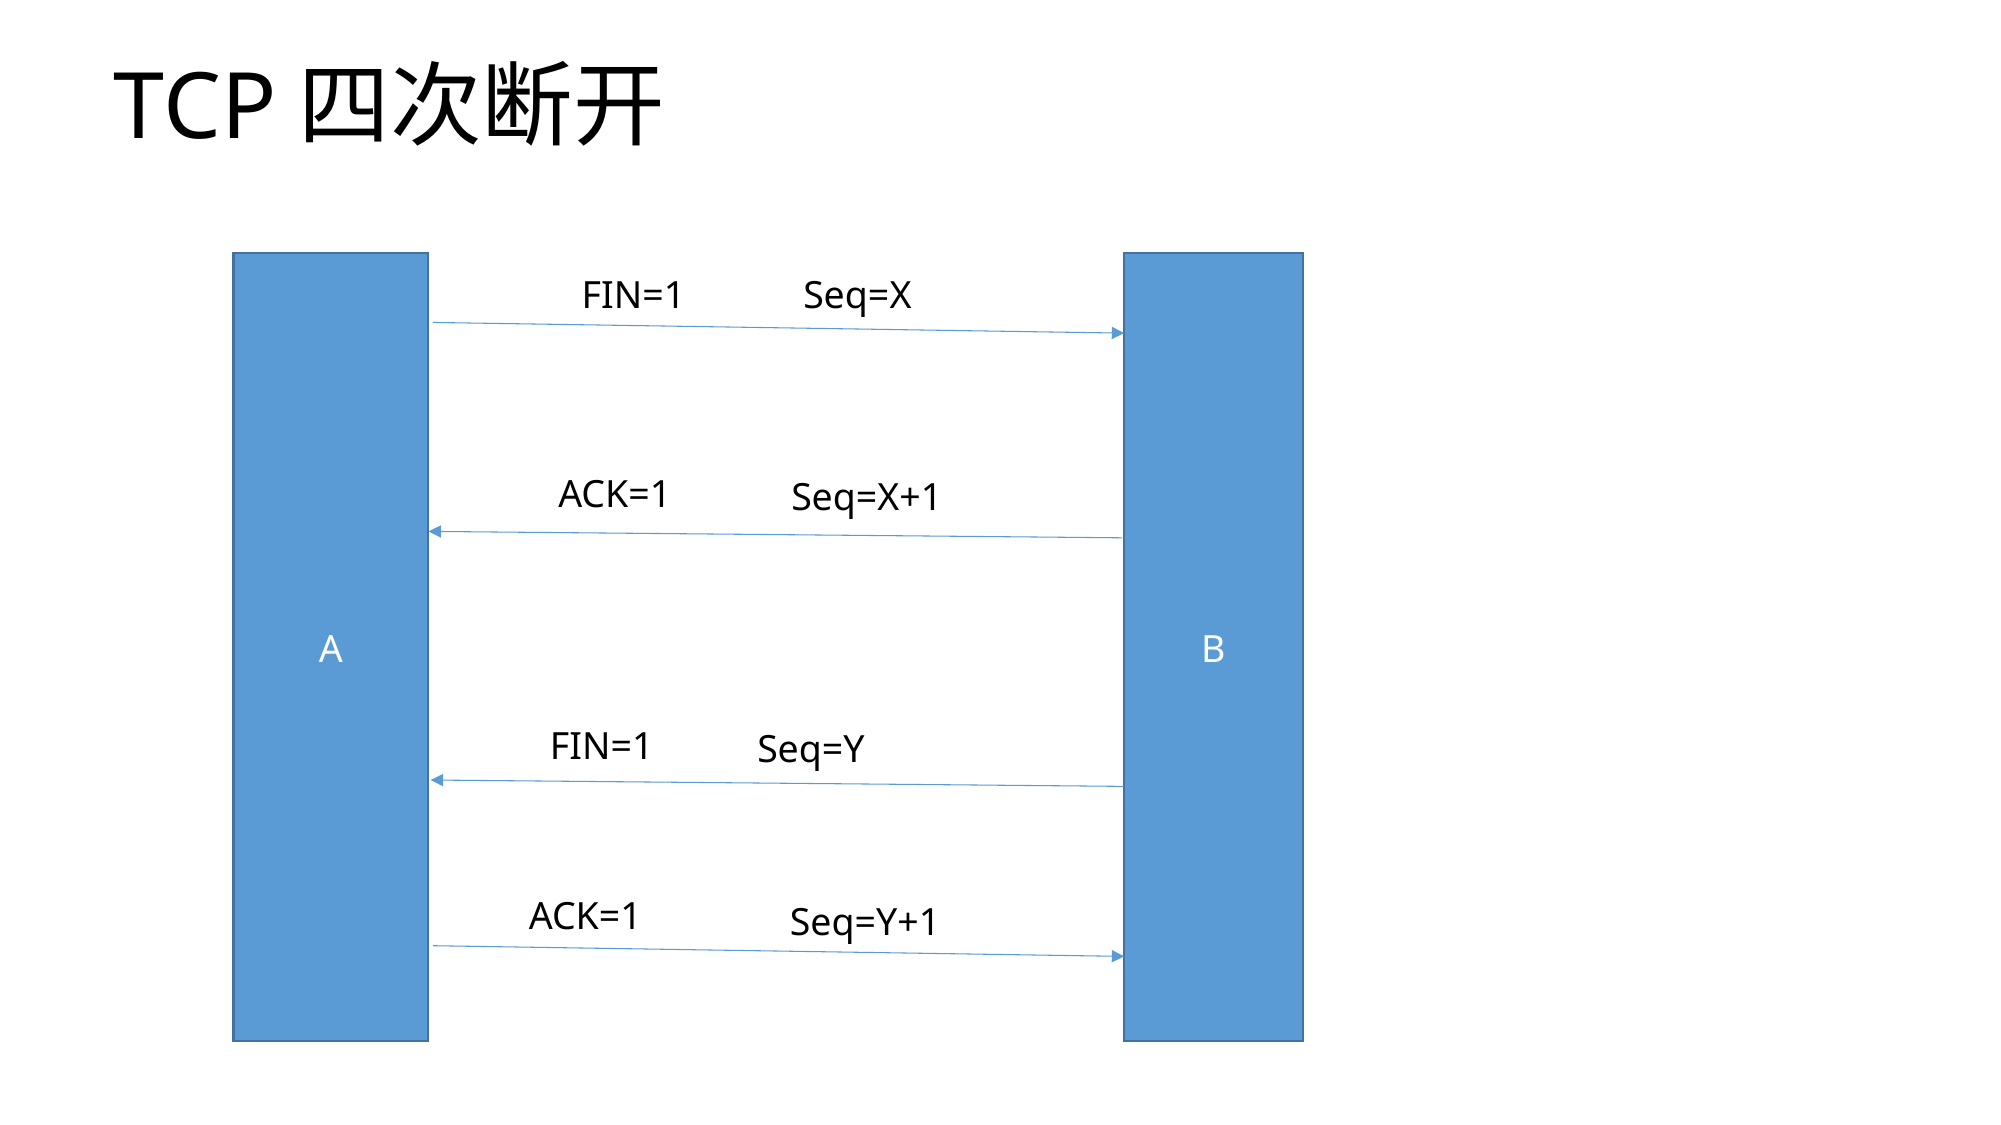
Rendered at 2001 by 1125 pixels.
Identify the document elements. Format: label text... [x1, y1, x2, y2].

text_box Seq=X [788, 263, 927, 322]
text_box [432, 945, 1125, 957]
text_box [428, 531, 1123, 538]
text_box Seq=X+1 [776, 465, 958, 526]
text_box FIN=1 [566, 263, 701, 322]
text_box Seq=Y+1 [775, 890, 959, 945]
text_box FIN=1 [535, 714, 669, 775]
title TCP四次断开 [98, 0, 1824, 218]
text_box ACK=1 [543, 463, 687, 523]
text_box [432, 322, 1125, 334]
text_box A [232, 252, 429, 1042]
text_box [430, 779, 1125, 787]
text_box B [1123, 252, 1304, 1042]
text_box Seq=Y [742, 717, 880, 777]
text_box ACK=1 [513, 884, 657, 945]
